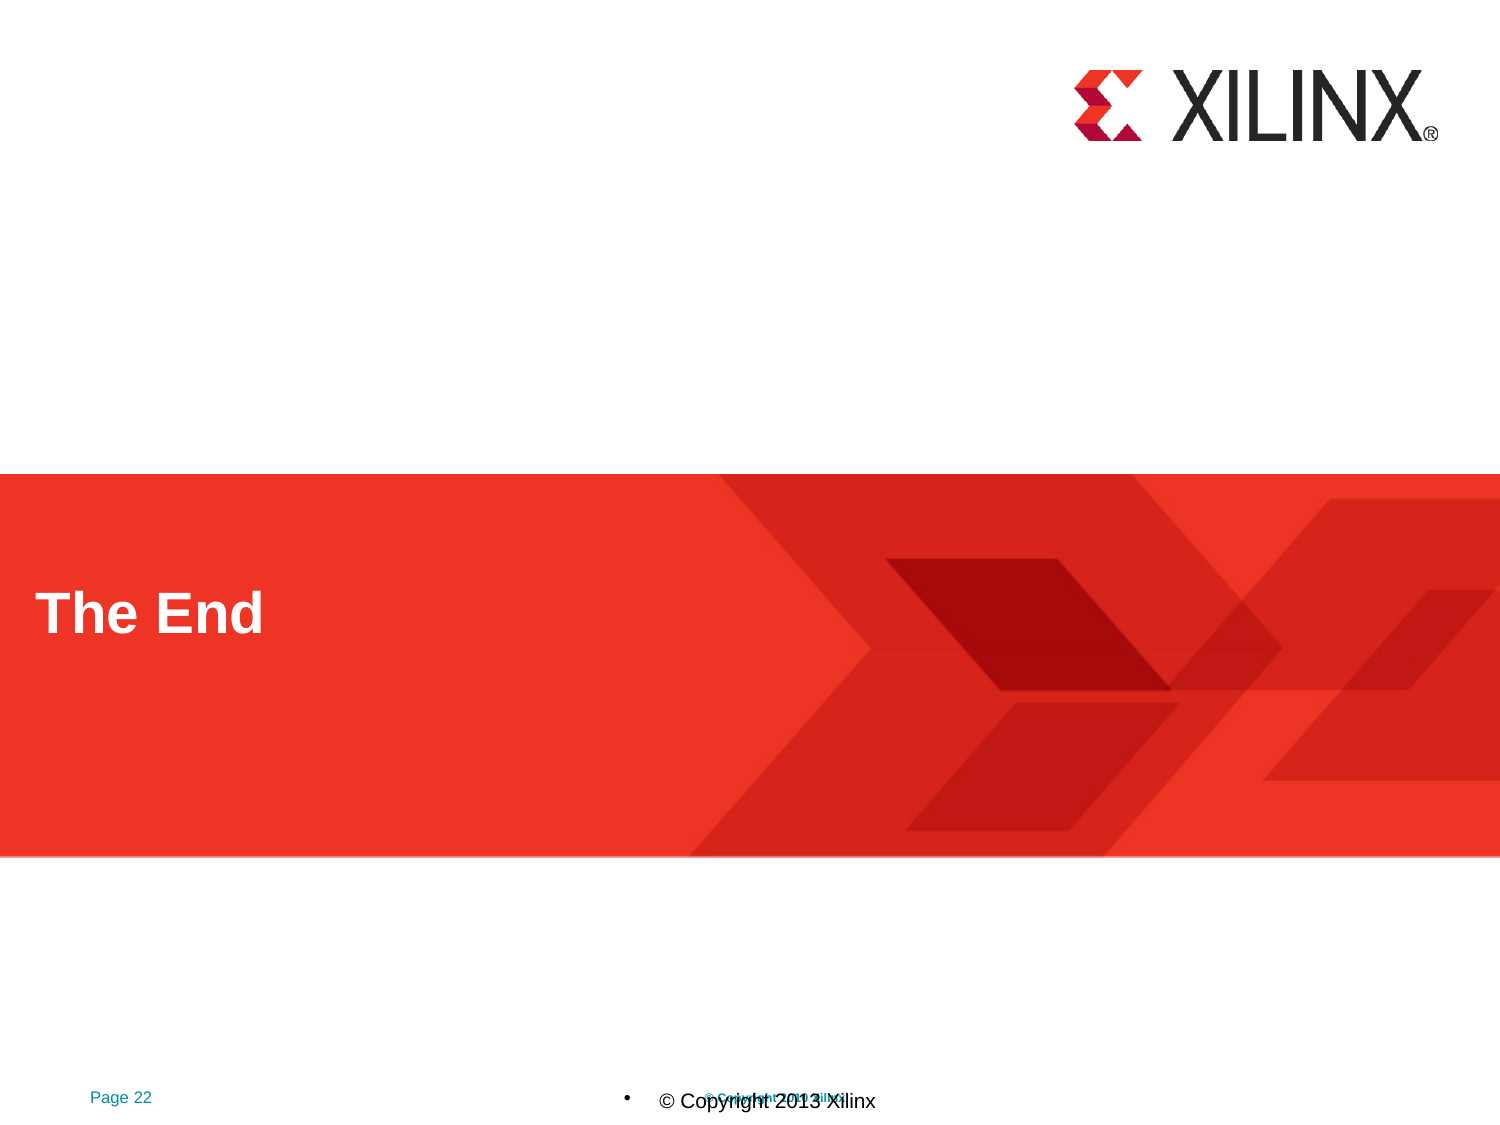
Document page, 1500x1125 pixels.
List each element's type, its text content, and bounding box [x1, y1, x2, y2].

title The End [20, 519, 821, 703]
slide_number Page 22 [74, 1078, 213, 1120]
picture [0, 474, 1500, 858]
picture [1074, 70, 1438, 141]
